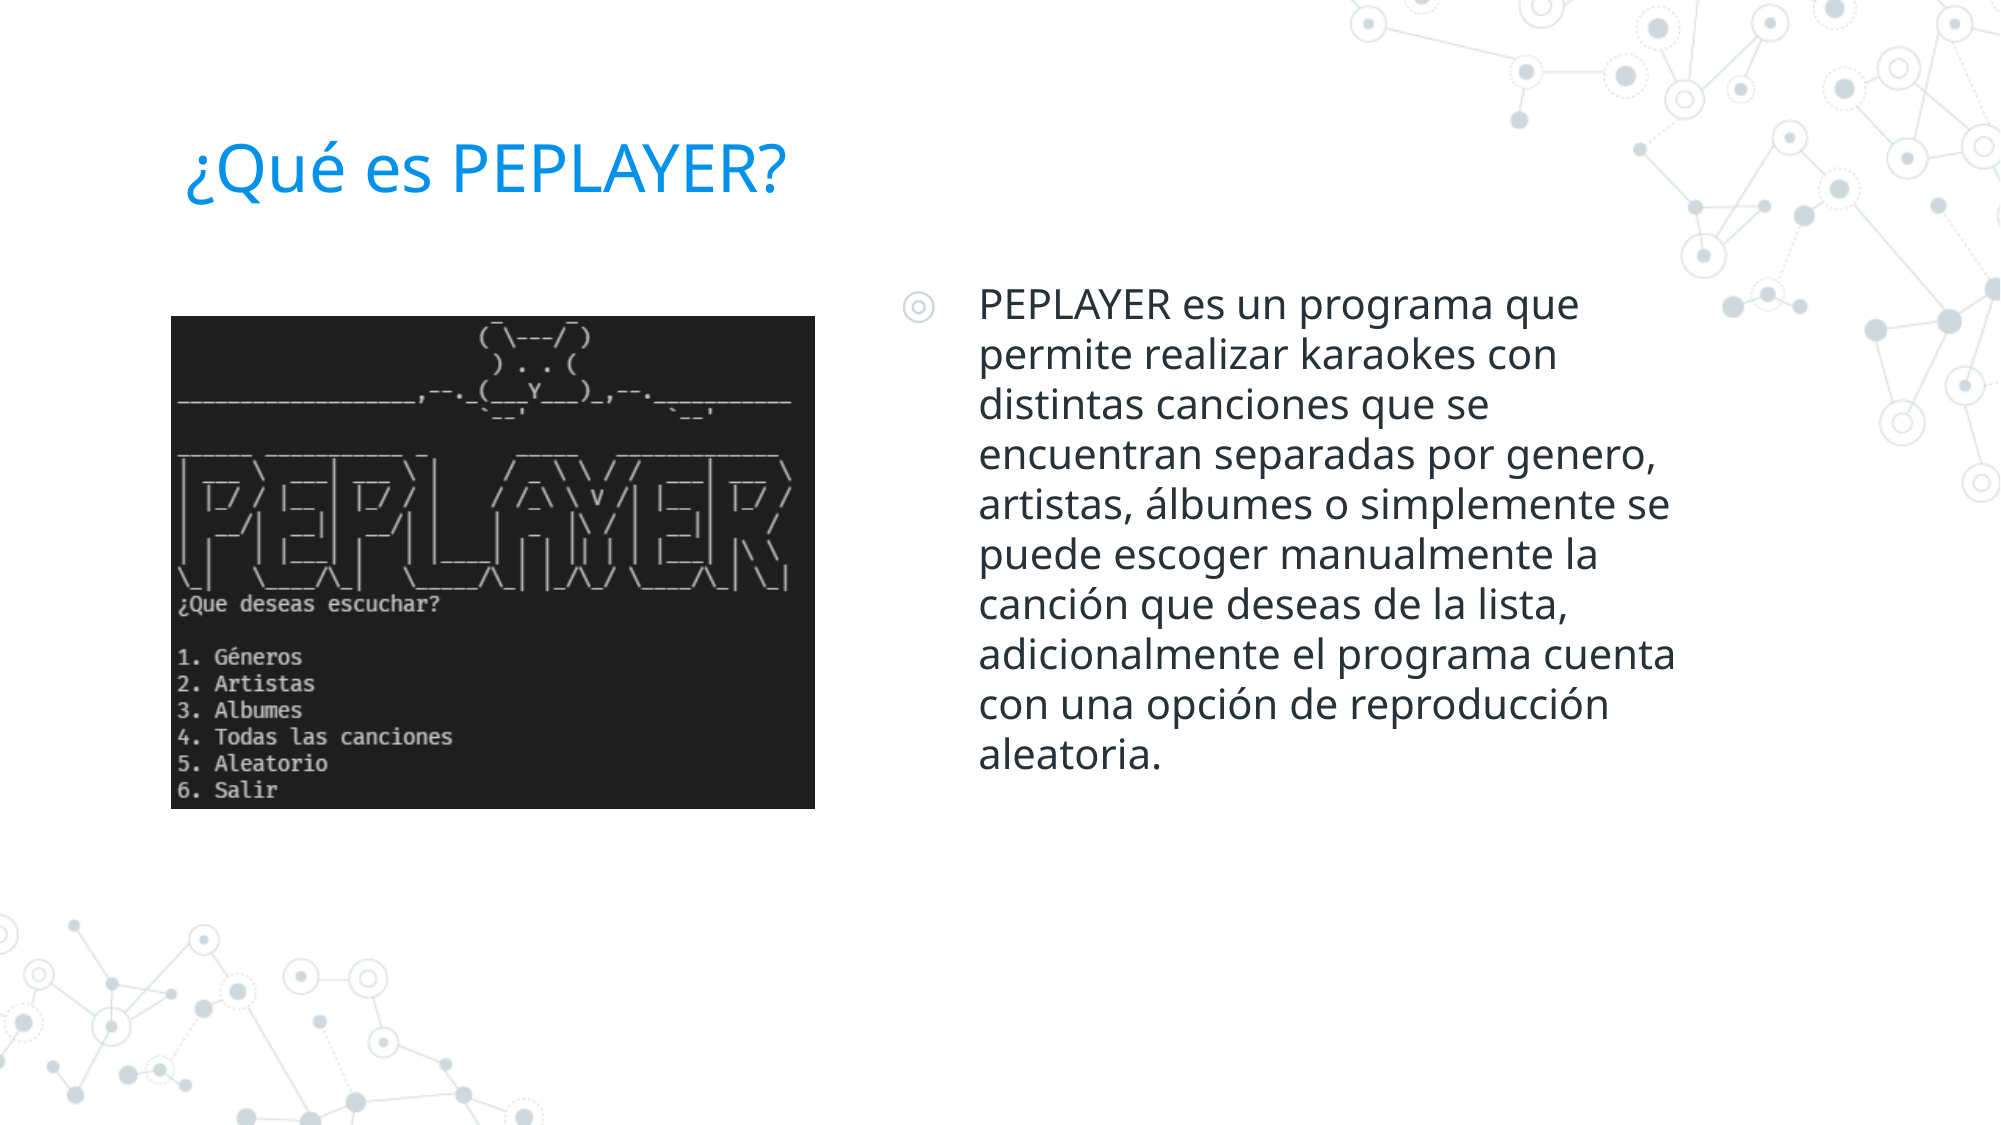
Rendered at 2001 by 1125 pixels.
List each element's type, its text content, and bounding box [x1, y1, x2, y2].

title ¿Qué es PEPLAYER? [171, 67, 1828, 221]
picture [0, 0, 2001, 1125]
list PEPLAYER es un programa que permite realizar karaokes con distintas canciones que se encuentran separadas por genero, artistas, álbumes o simplemente se puede escoger manualmente la canción que deseas de la lista, adicionalmente el programa cuenta con una opción de reproducción aleatoria. [863, 262, 1695, 1078]
